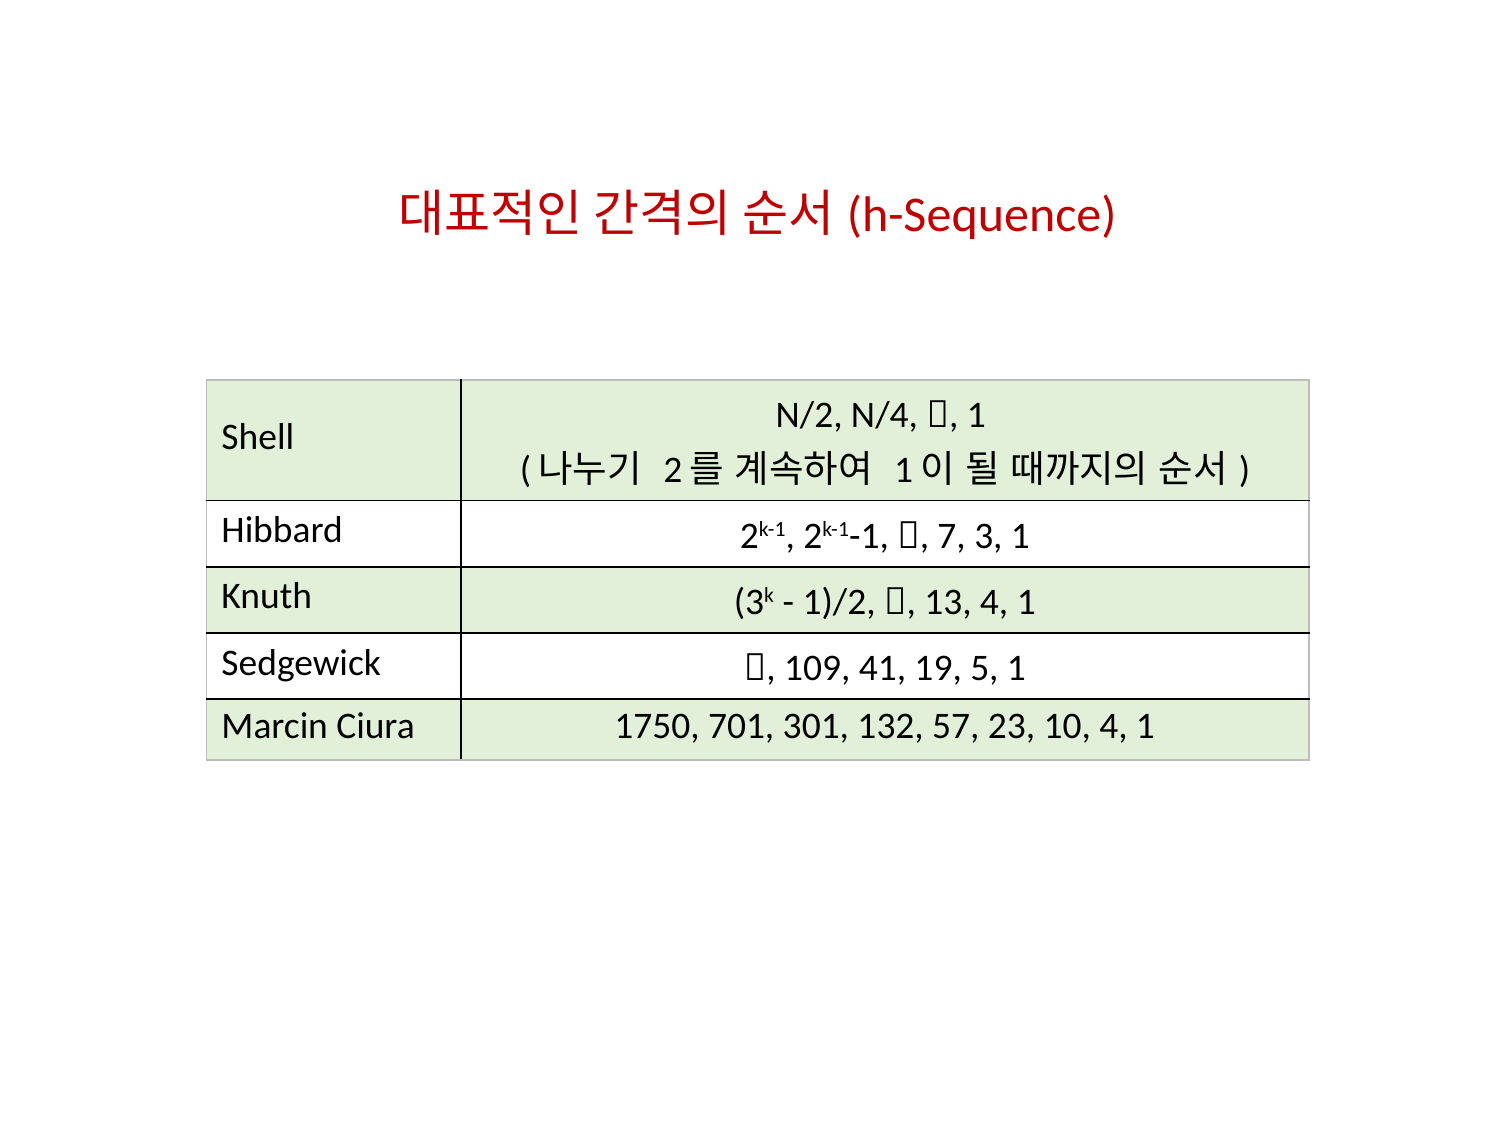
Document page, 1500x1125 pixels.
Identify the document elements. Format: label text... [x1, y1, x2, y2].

table_cell , 109, 41, 19, 5, 1 [462, 634, 1308, 698]
table_header N/2, N/4, , 1 (나누기 2를 계속하여 1이 될 때까지의 순서) [462, 381, 1308, 500]
table_cell (3k - 1)/2, , 13, 4, 1 [462, 568, 1308, 632]
table_header Shell [207, 381, 460, 500]
table_cell Hibbard [207, 501, 460, 566]
table_cell 2k-1, 2k-1-1, , 7, 3, 1 [462, 501, 1308, 566]
table_cell Marcin Ciura [207, 700, 460, 759]
table_cell Knuth [207, 568, 460, 632]
table_cell 1750, 701, 301, 132, 57, 23, 10, 4, 1 [462, 700, 1308, 759]
text_box 대표적인 간격의 순서(h-Sequence) [383, 174, 1132, 249]
table_cell Sedgewick [207, 634, 460, 698]
